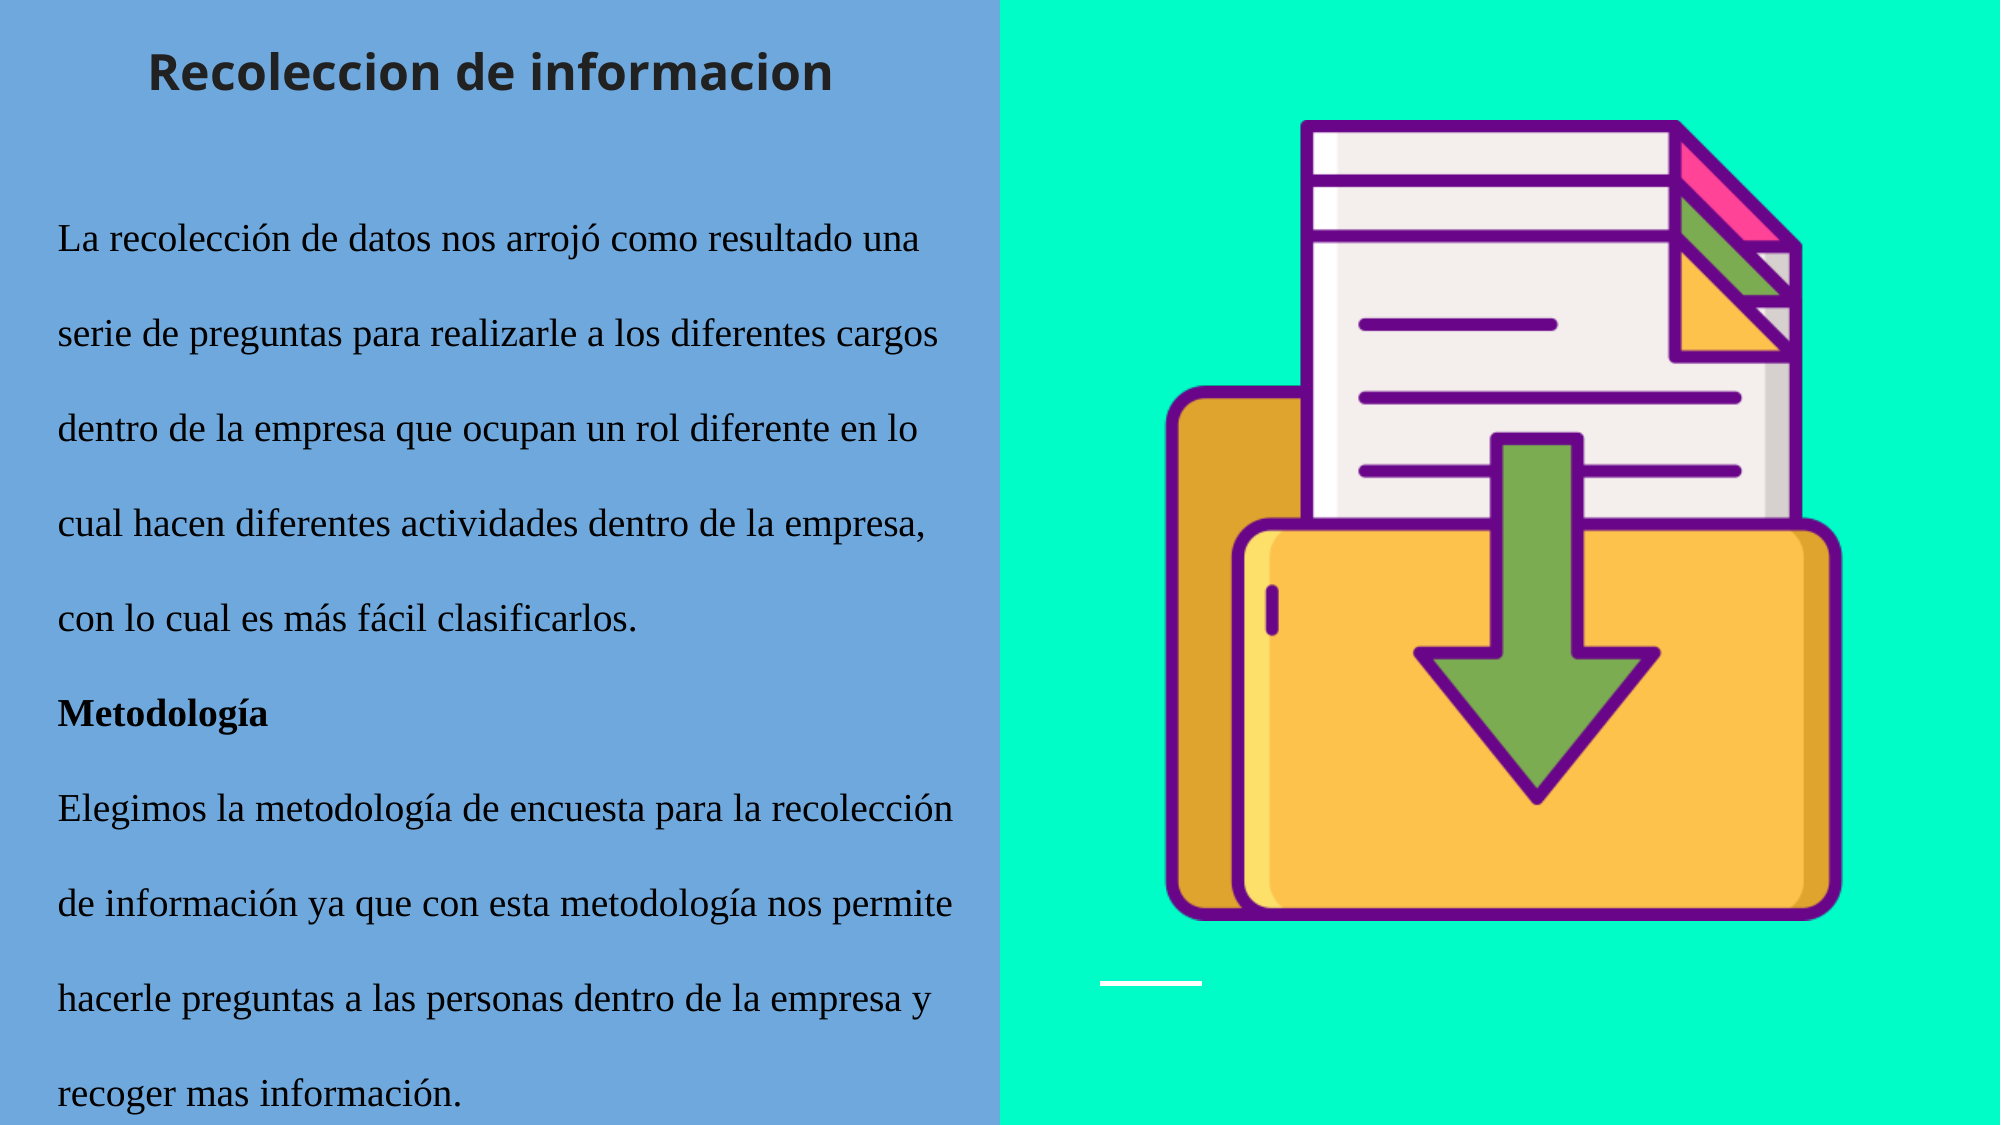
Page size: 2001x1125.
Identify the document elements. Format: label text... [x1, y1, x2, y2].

text_box La recolección de datos nos arrojó como resultado una serie de preguntas para realizarle a los diferentes cargos dentro de la empresa que ocupan un rol diferente en lo cual hacen diferentes actividades dentro de la empresa, con lo cual es más fácil clasificarlos. Metodología Elegimos la metodología de encuesta para la recolección de información ya que con esta metodología nos permite hacerle preguntas a las personas dentro de la empresa y recoger mas información. [42, 149, 979, 1125]
picture [1103, 120, 1905, 921]
title Recoleccion de informacion [48, 0, 934, 121]
